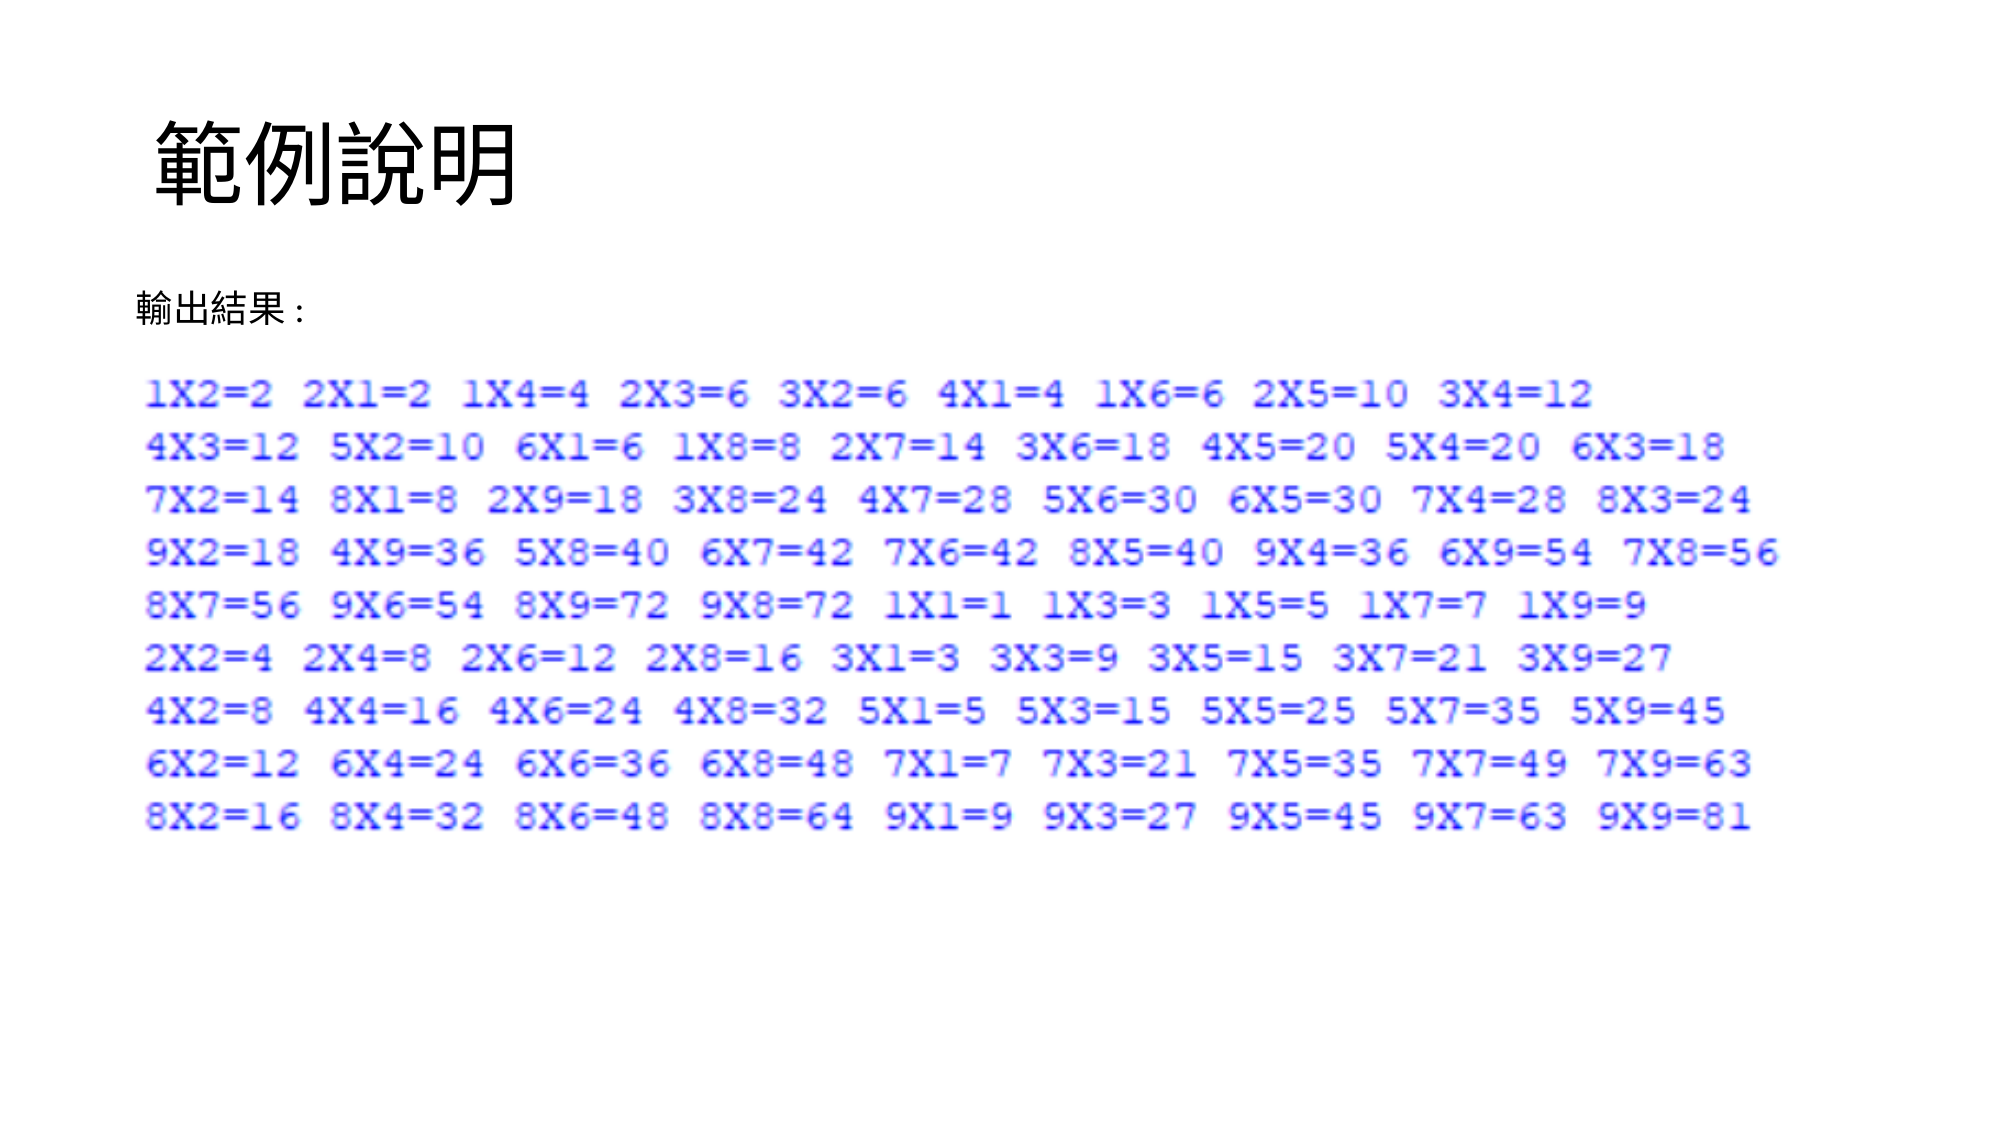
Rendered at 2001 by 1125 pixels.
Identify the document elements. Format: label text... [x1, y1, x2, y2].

picture [137, 363, 1788, 839]
text_box 輸出結果: [120, 277, 886, 337]
title 範例說明 [137, 59, 1863, 278]
